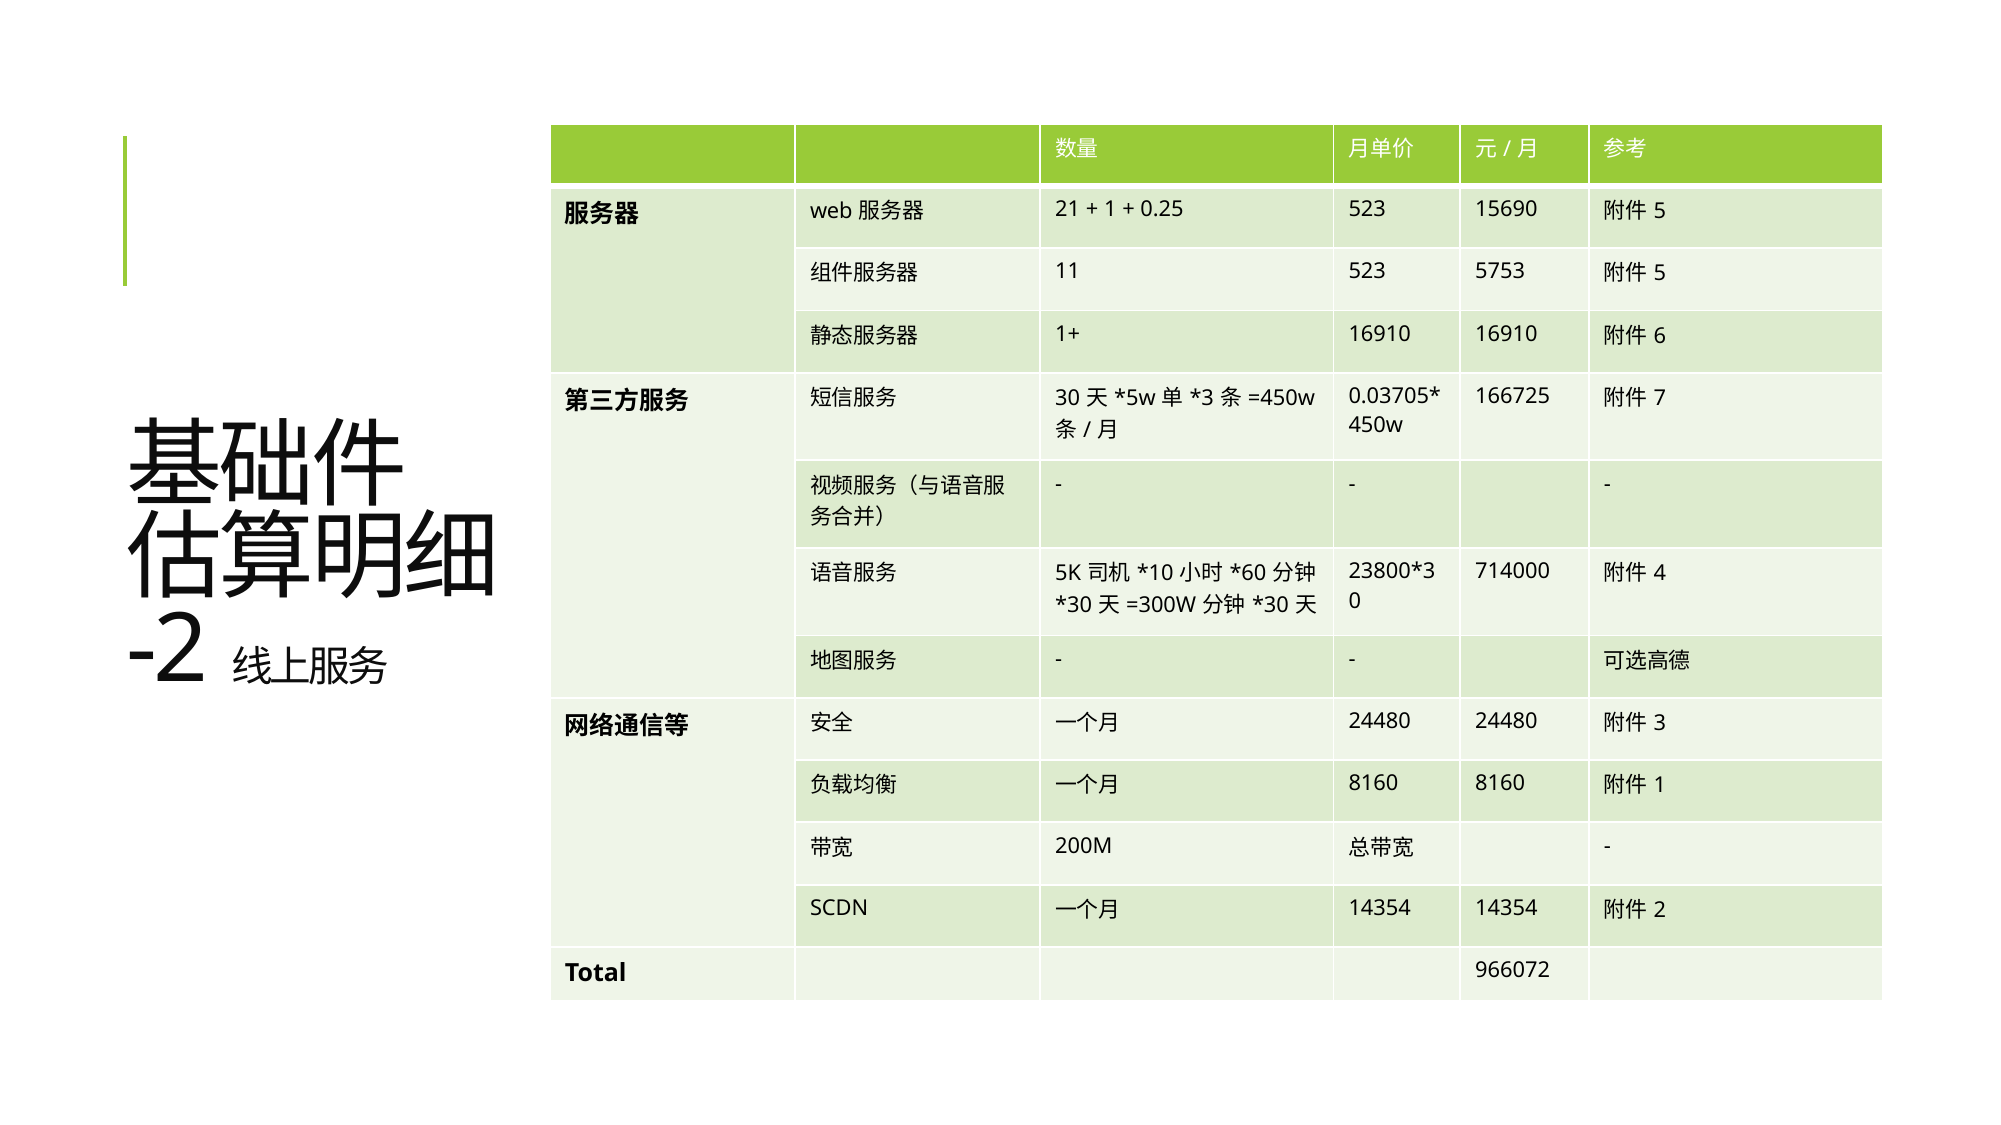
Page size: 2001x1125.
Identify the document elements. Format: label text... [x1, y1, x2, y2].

table_cell 安全 [796, 699, 1039, 759]
table_cell 视频服务（与语音服务合并） [796, 461, 1039, 547]
table_cell 附件5 [1590, 189, 1882, 247]
table_cell 附件7 [1590, 374, 1882, 459]
table_cell 附件3 [1590, 699, 1882, 759]
table_cell 523 [1334, 189, 1459, 247]
table_cell 负载均衡 [796, 761, 1039, 821]
table_header 参考 [1590, 125, 1882, 183]
table_cell - [1041, 636, 1333, 697]
table_cell 966072 [1461, 948, 1588, 1000]
table_header 数量 [1041, 125, 1333, 183]
table_cell 714000 [1461, 549, 1588, 635]
table_cell 16910 [1461, 311, 1588, 372]
table_cell 23800*30 [1334, 549, 1459, 635]
table_cell 24480 [1461, 699, 1588, 759]
table_cell 短信服务 [796, 374, 1039, 459]
table_cell [1461, 461, 1588, 547]
table_cell 附件2 [1590, 886, 1882, 946]
table_cell 组件服务器 [796, 249, 1039, 310]
table_cell 附件1 [1590, 761, 1882, 821]
table_cell 静态服务器 [796, 311, 1039, 372]
table_cell 523 [1334, 249, 1459, 310]
table_cell [1461, 823, 1588, 884]
table_cell Total [551, 948, 794, 1000]
table_cell 语音服务 [796, 549, 1039, 635]
table_cell 21 + 1 + 0.25 [1041, 189, 1333, 247]
table_cell 5K司机*10小时*60分钟*30天=300W分钟*30天 [1041, 549, 1333, 635]
table_cell 14354 [1461, 886, 1588, 946]
table_cell [1590, 948, 1882, 1000]
table_cell - [1334, 636, 1459, 697]
table_cell - [1041, 461, 1333, 547]
table_cell 0.03705*450w [1334, 374, 1459, 459]
table_cell 可选高德 [1590, 636, 1882, 697]
table_cell [1334, 948, 1459, 1000]
table_header [796, 125, 1039, 183]
table_cell 服务器 [551, 189, 794, 372]
table_cell 1+ [1041, 311, 1333, 372]
table_header [551, 125, 794, 183]
table_cell 5753 [1461, 249, 1588, 310]
table_cell 网络通信等 [551, 699, 794, 946]
table_cell 附件5 [1590, 249, 1882, 310]
table_cell 地图服务 [796, 636, 1039, 697]
table_cell [1041, 948, 1333, 1000]
table_cell 一个月 [1041, 886, 1333, 946]
table_cell 11 [1041, 249, 1333, 310]
table_cell 200M [1041, 823, 1333, 884]
table_cell - [1334, 461, 1459, 547]
table_header 月单价 [1334, 125, 1459, 183]
table_cell 8160 [1461, 761, 1588, 821]
table_cell - [1590, 461, 1882, 547]
table_cell 15690 [1461, 189, 1588, 247]
table_cell - [1590, 823, 1882, 884]
table_cell web服务器 [796, 189, 1039, 247]
table_cell 8160 [1334, 761, 1459, 821]
table_cell 一个月 [1041, 699, 1333, 759]
title 基础件 估算明细 -2线上服务 [125, 105, 609, 1020]
table_cell 附件4 [1590, 549, 1882, 635]
table_cell 166725 [1461, 374, 1588, 459]
table_cell SCDN [796, 886, 1039, 946]
table_cell 24480 [1334, 699, 1459, 759]
table_cell 16910 [1334, 311, 1459, 372]
table_cell 总带宽 [1334, 823, 1459, 884]
table_cell [1461, 636, 1588, 697]
table_cell 带宽 [796, 823, 1039, 884]
table_cell 一个月 [1041, 761, 1333, 821]
table_cell 第三方服务 [551, 374, 794, 697]
table_cell 30天*5w单*3条=450w条/月 [1041, 374, 1333, 459]
table_cell [796, 948, 1039, 1000]
table_cell 附件6 [1590, 311, 1882, 372]
table_cell 14354 [1334, 886, 1459, 946]
table_header 元/月 [1461, 125, 1588, 183]
